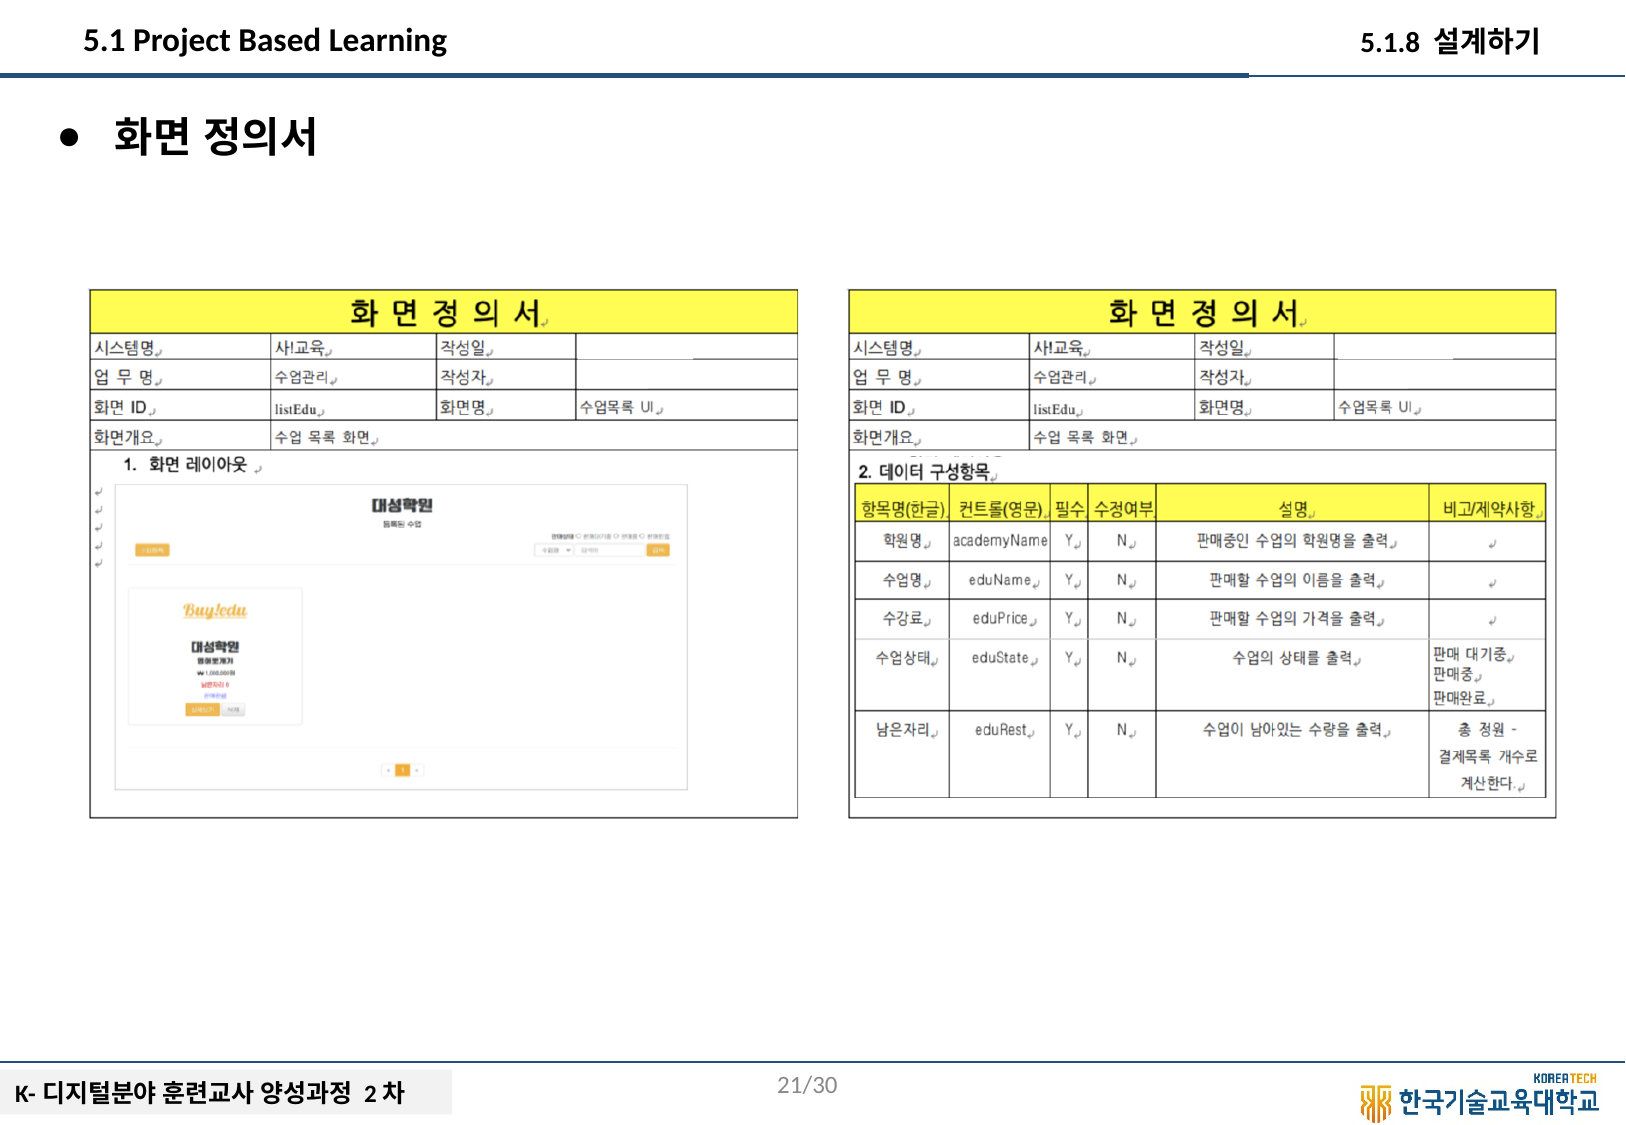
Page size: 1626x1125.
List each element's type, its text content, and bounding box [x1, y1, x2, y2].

text_box 5.1 Project Based Learning [68, 10, 539, 66]
text_box 화면 정의서 [24, 95, 1594, 176]
text_box 5.1.8 설계하기 [1331, 15, 1557, 66]
picture [87, 288, 799, 831]
slide_number 20/30 [487, 1052, 853, 1115]
picture [1352, 1069, 1606, 1125]
picture [845, 288, 1557, 831]
